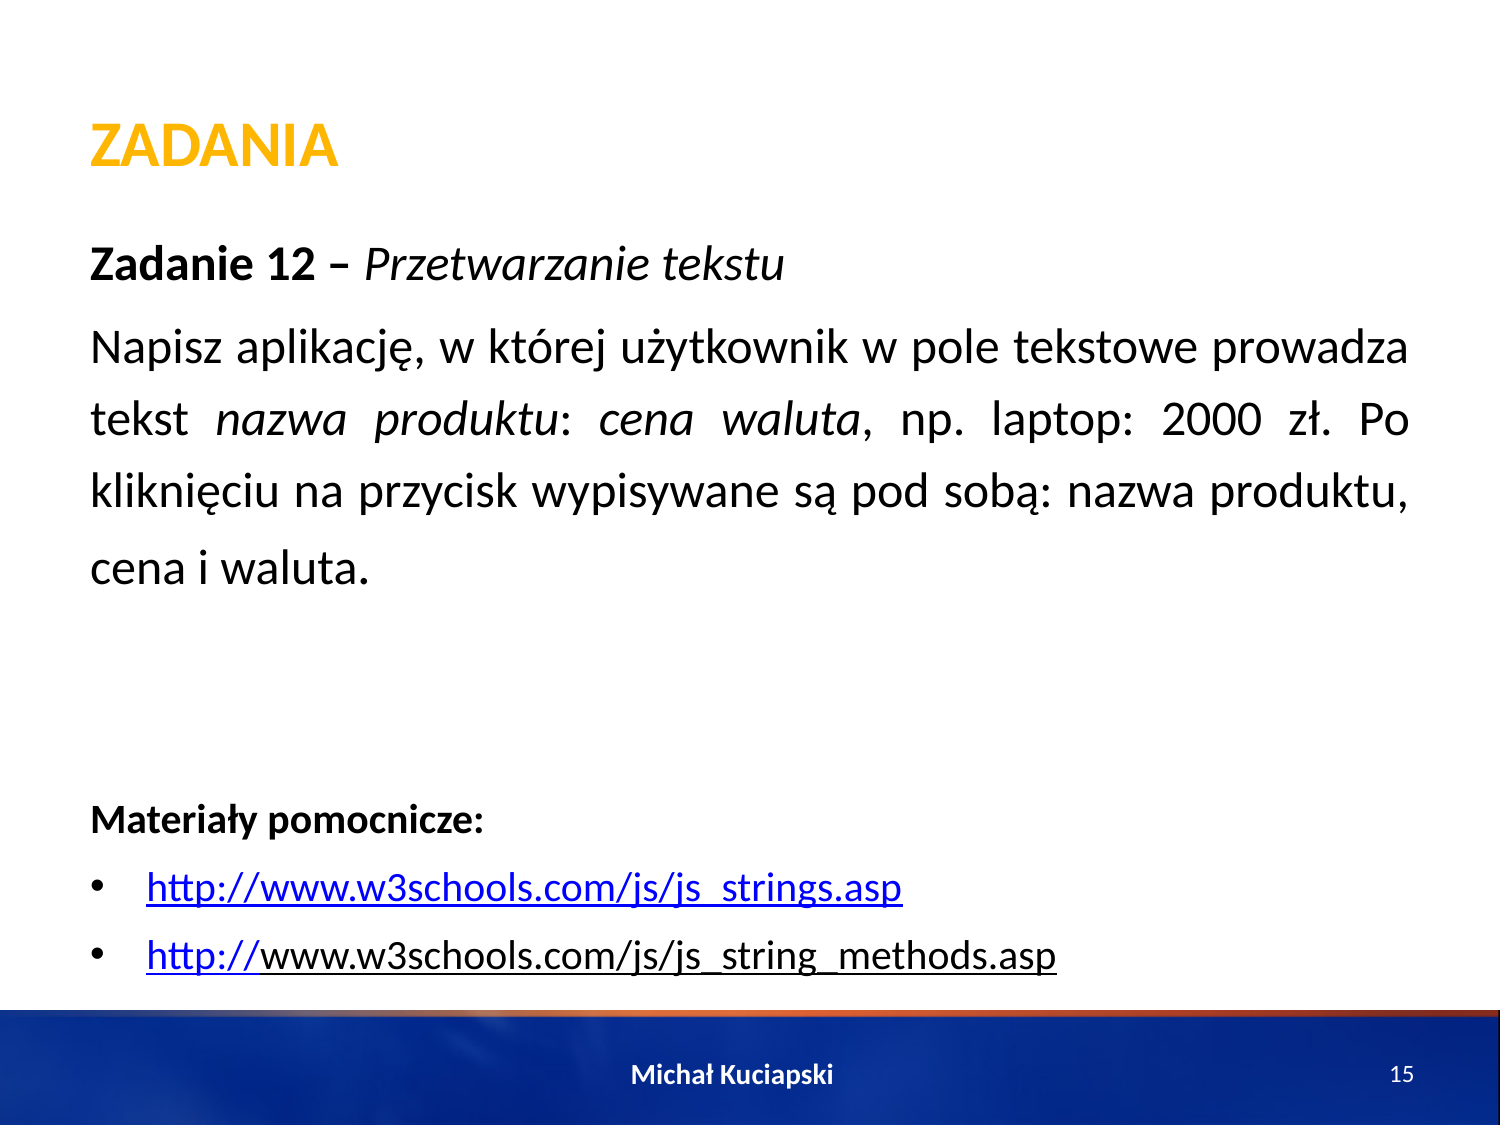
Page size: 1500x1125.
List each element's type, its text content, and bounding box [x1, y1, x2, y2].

footer Michał Kuciapski [281, 1042, 1184, 1103]
slide_number 15 [1215, 1042, 1430, 1103]
list Zadanie 12 – Przetwarzanie tekstu Napisz aplikację, w której użytkownik w pole tekstowe prowadza tekst nazwa produktu: cena waluta, np. laptop: 2000 zł. Po kliknięciu na przycisk wypisywane są pod sobą: nazwa produktu, cena i waluta. Materiały pomocnicze: http://www.w3schools.com/js/js_strings.asp http://www.w3schools.com/js/js_string_methods.asp [75, 210, 1425, 1000]
title Zadania [75, 93, 1425, 188]
picture [0, 1010, 1500, 1125]
